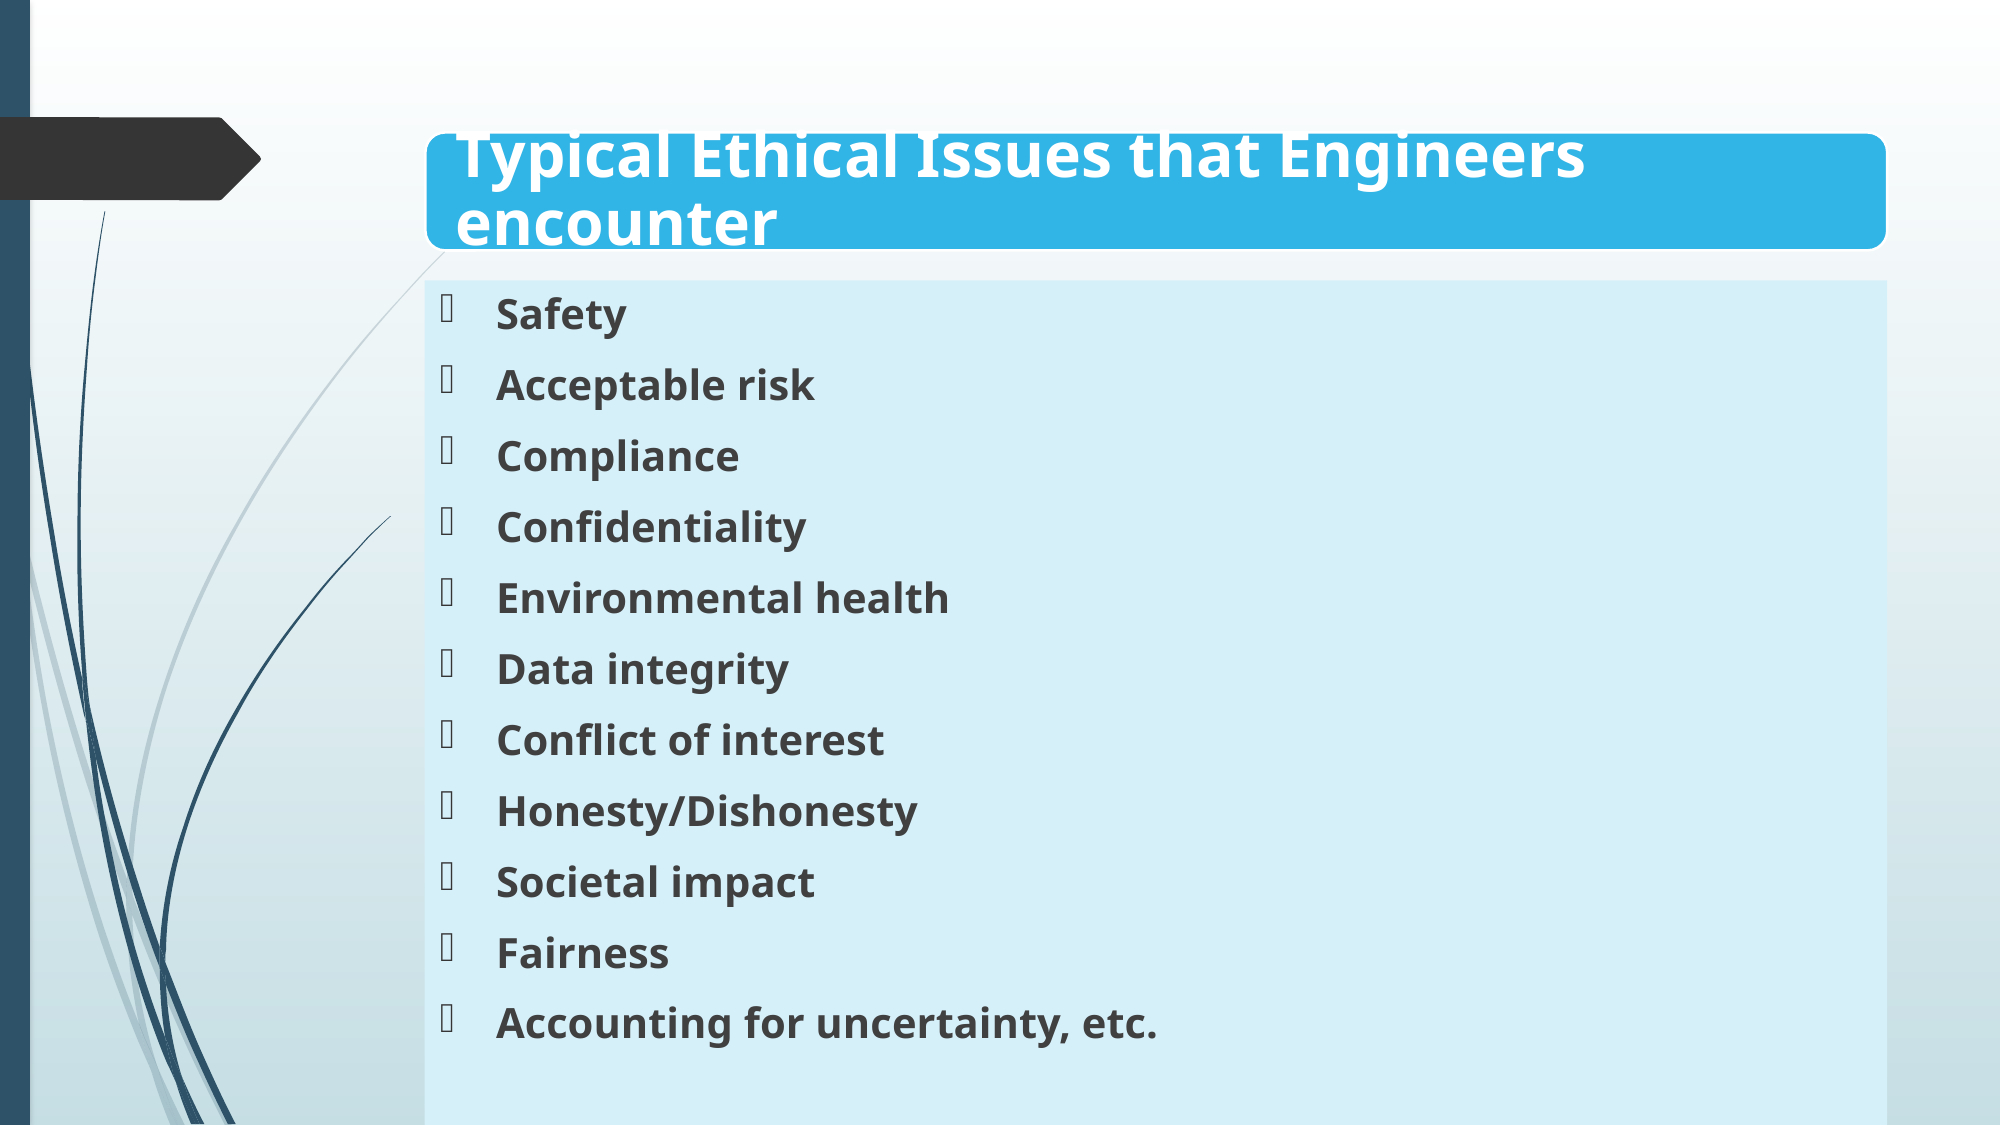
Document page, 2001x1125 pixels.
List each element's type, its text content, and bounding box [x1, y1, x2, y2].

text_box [425, 102, 1888, 281]
list Safety Acceptable risk Compliance Confidentiality Environmental health Data integrity Conflict of interest Honesty/Dishonesty Societal impact Fairness Accounting for uncertainty, etc. [424, 287, 1888, 1125]
